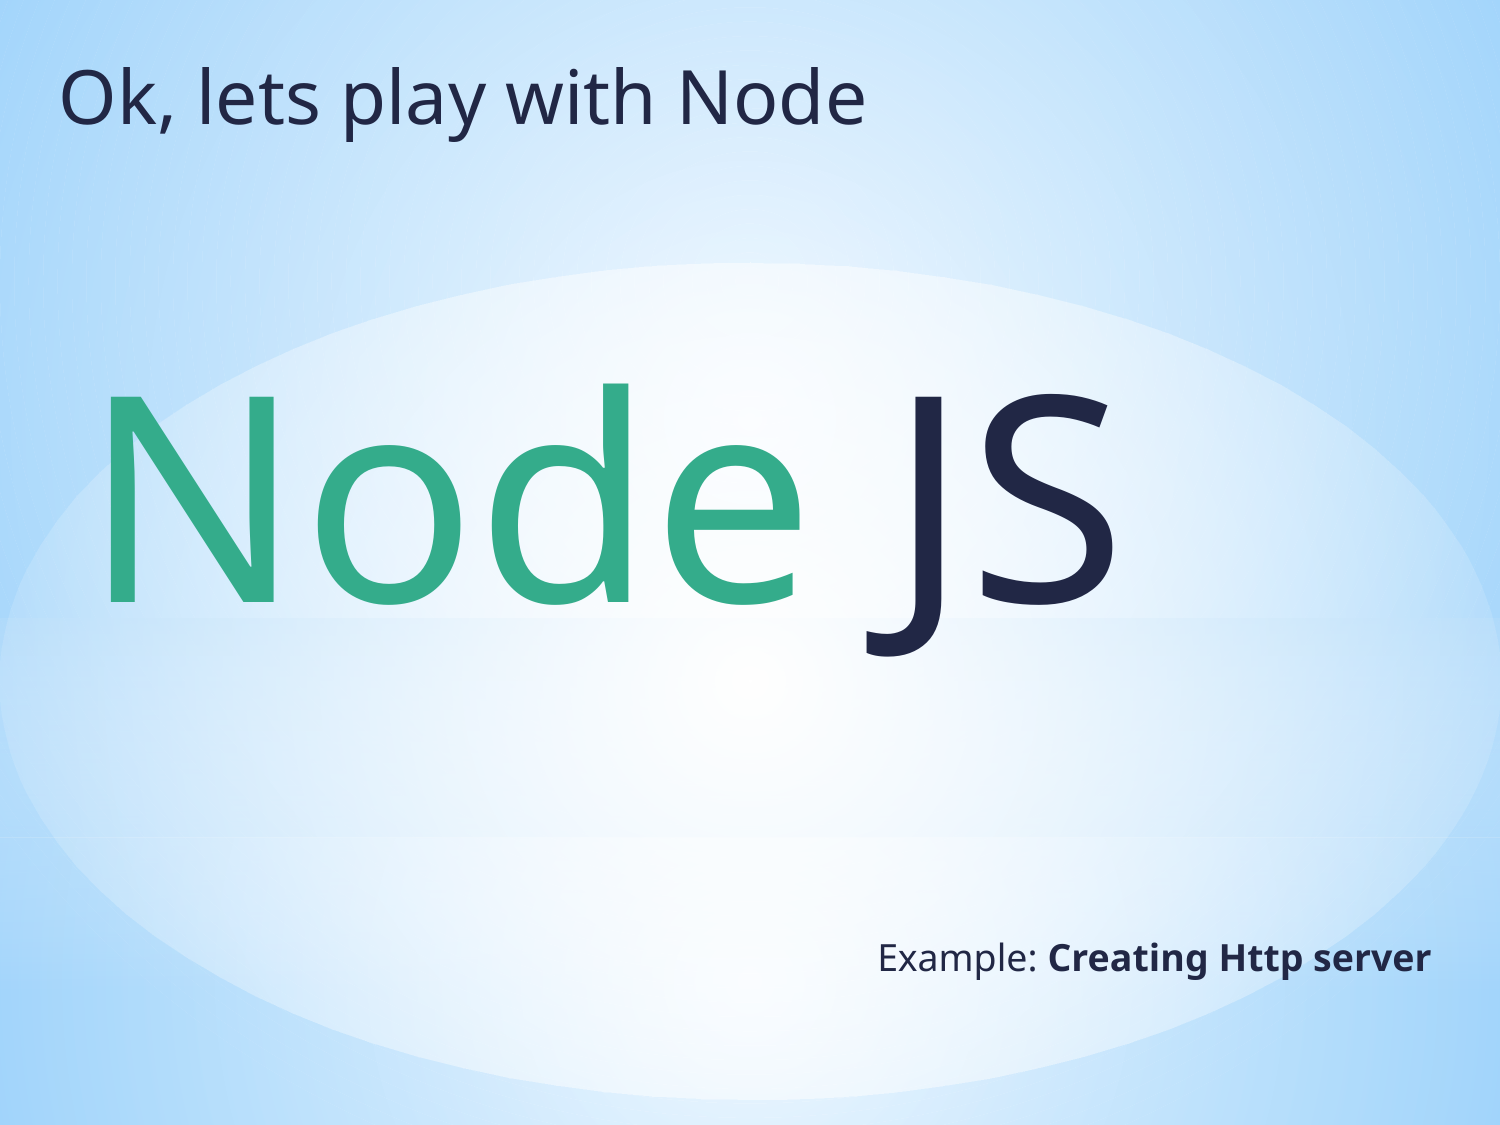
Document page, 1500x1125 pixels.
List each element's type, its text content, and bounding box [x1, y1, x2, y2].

text_box Example: Creating Http server [862, 926, 1457, 987]
text_box Ok, lets play with Node [43, 42, 1382, 160]
text_box Node JS [68, 307, 1407, 663]
